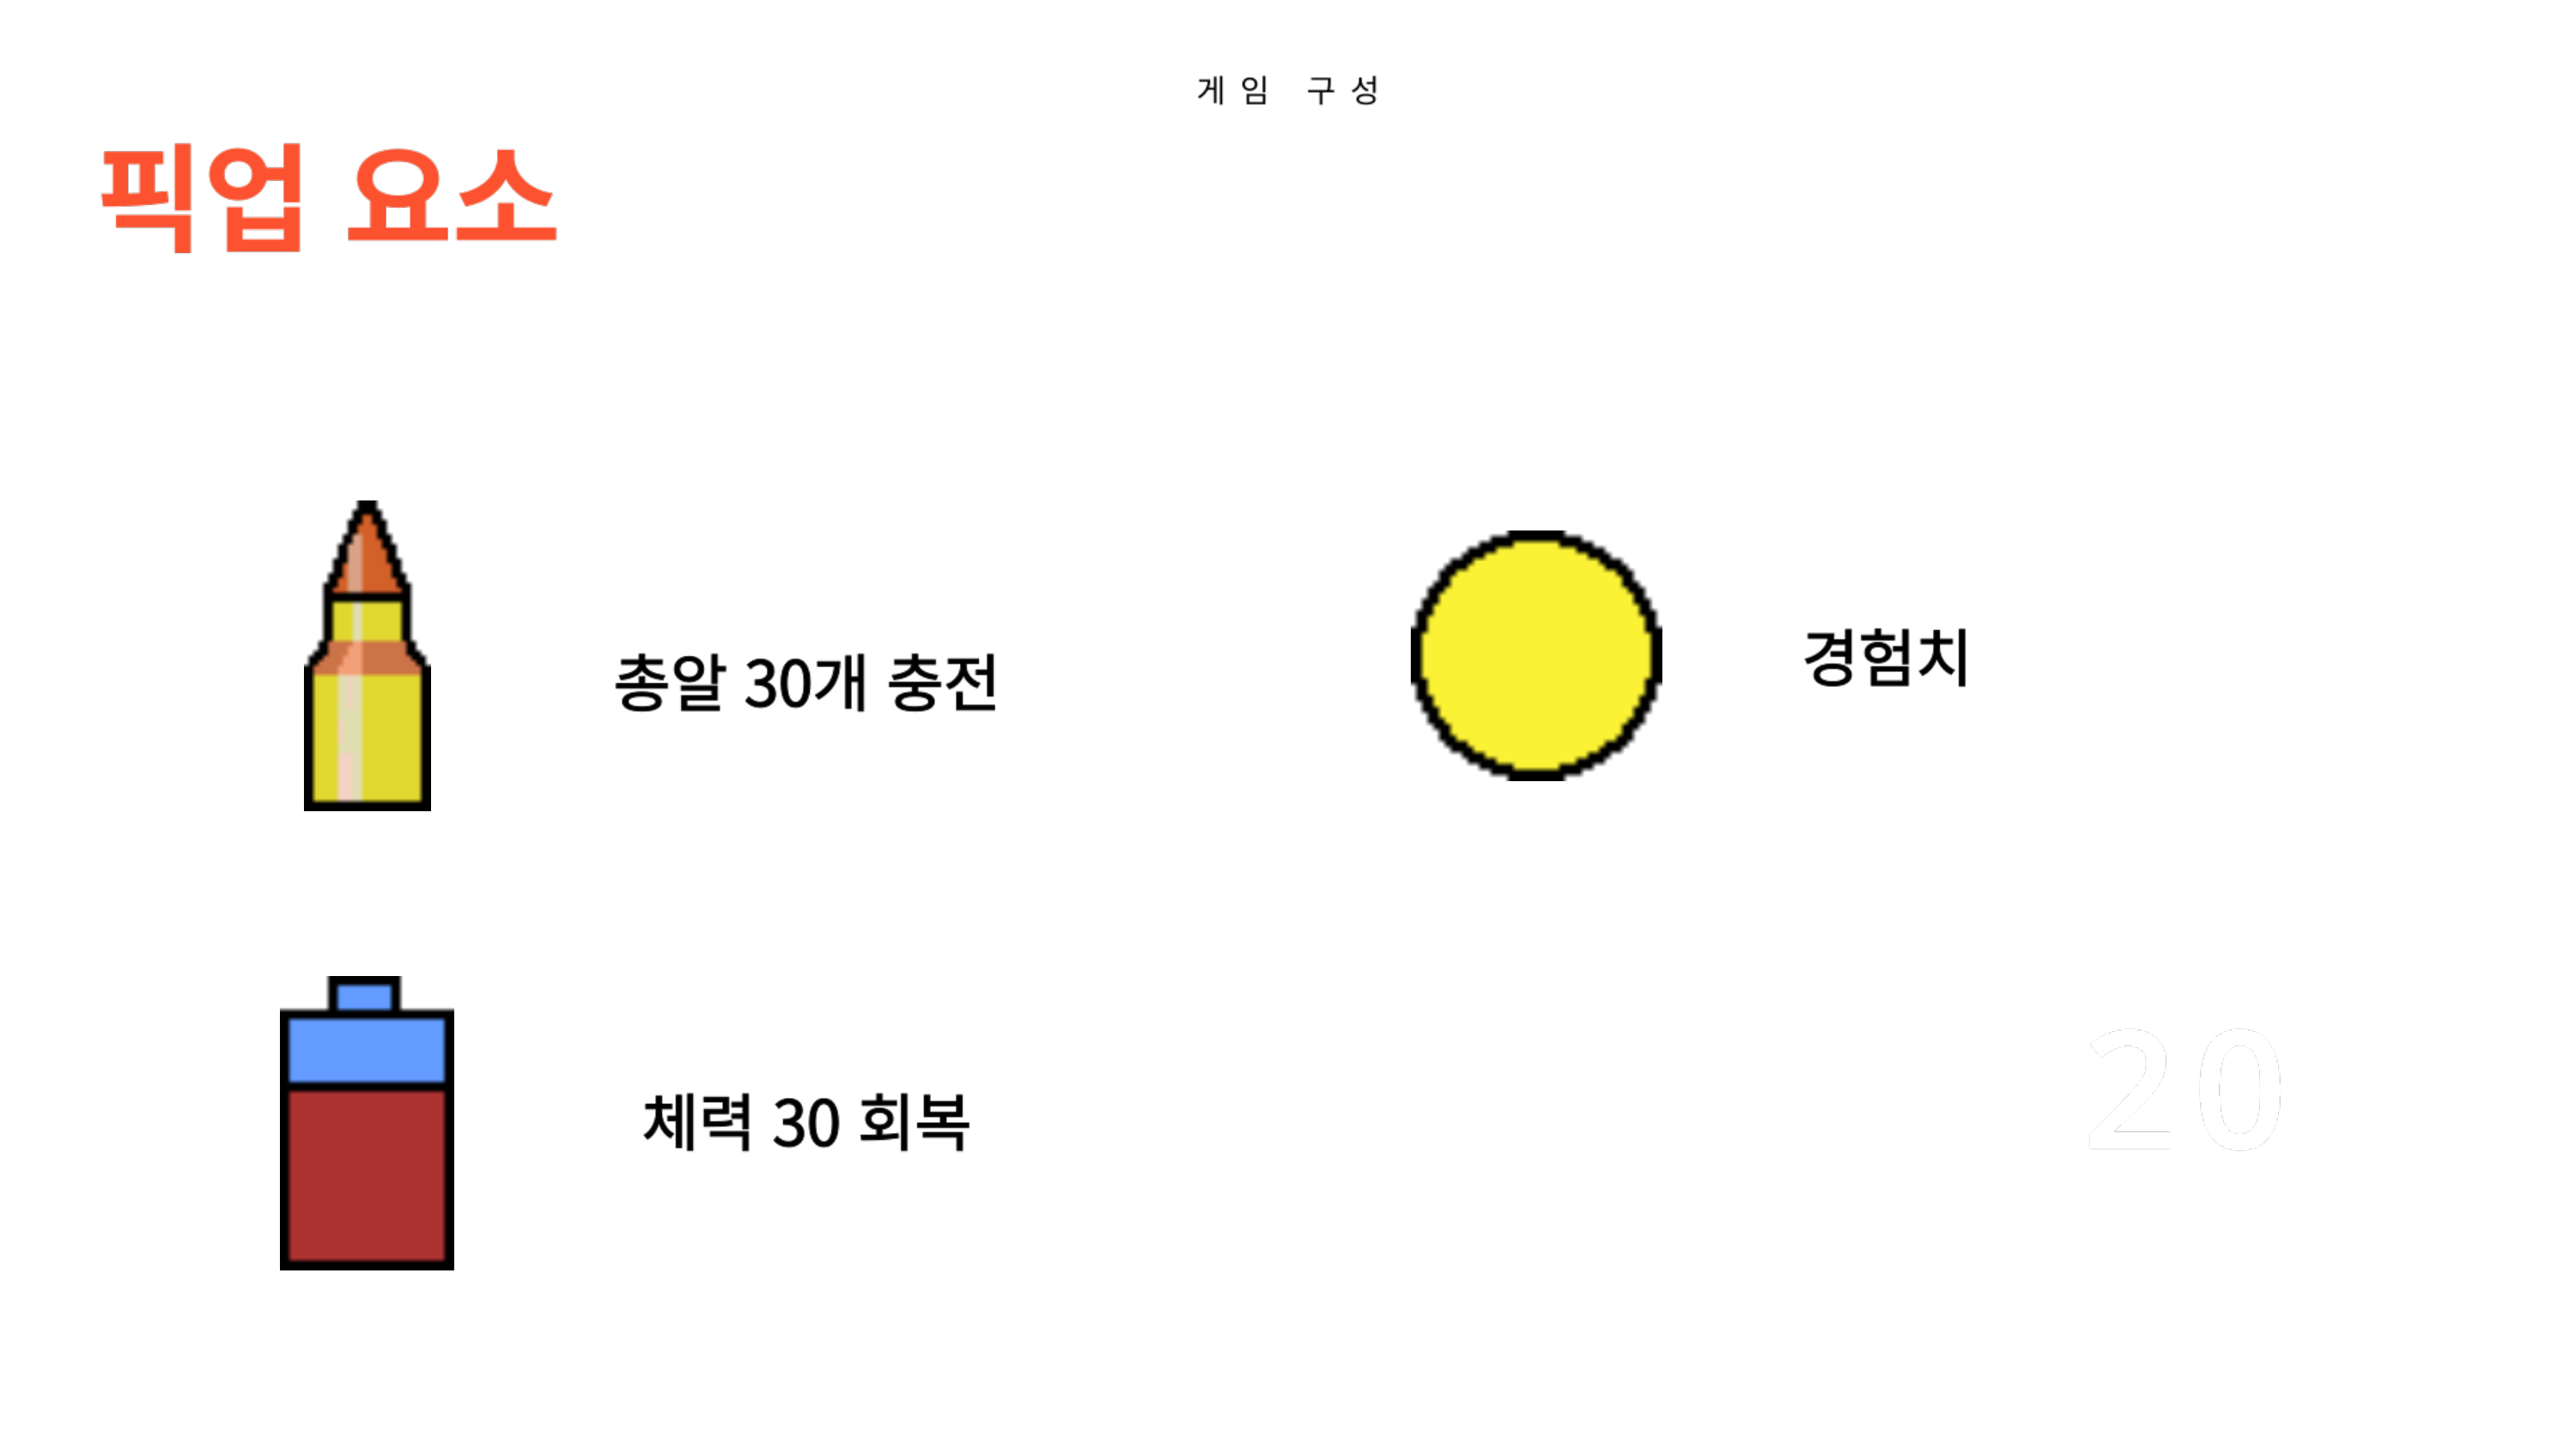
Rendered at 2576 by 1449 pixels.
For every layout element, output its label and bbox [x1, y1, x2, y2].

picture [77, 62, 1391, 308]
text_box [280, 976, 454, 1270]
text_box [1411, 530, 1662, 781]
picture [444, 627, 1024, 740]
picture [444, 1066, 999, 1180]
picture [1651, 602, 1994, 715]
text_box [303, 500, 431, 812]
picture [1973, 945, 2355, 1226]
